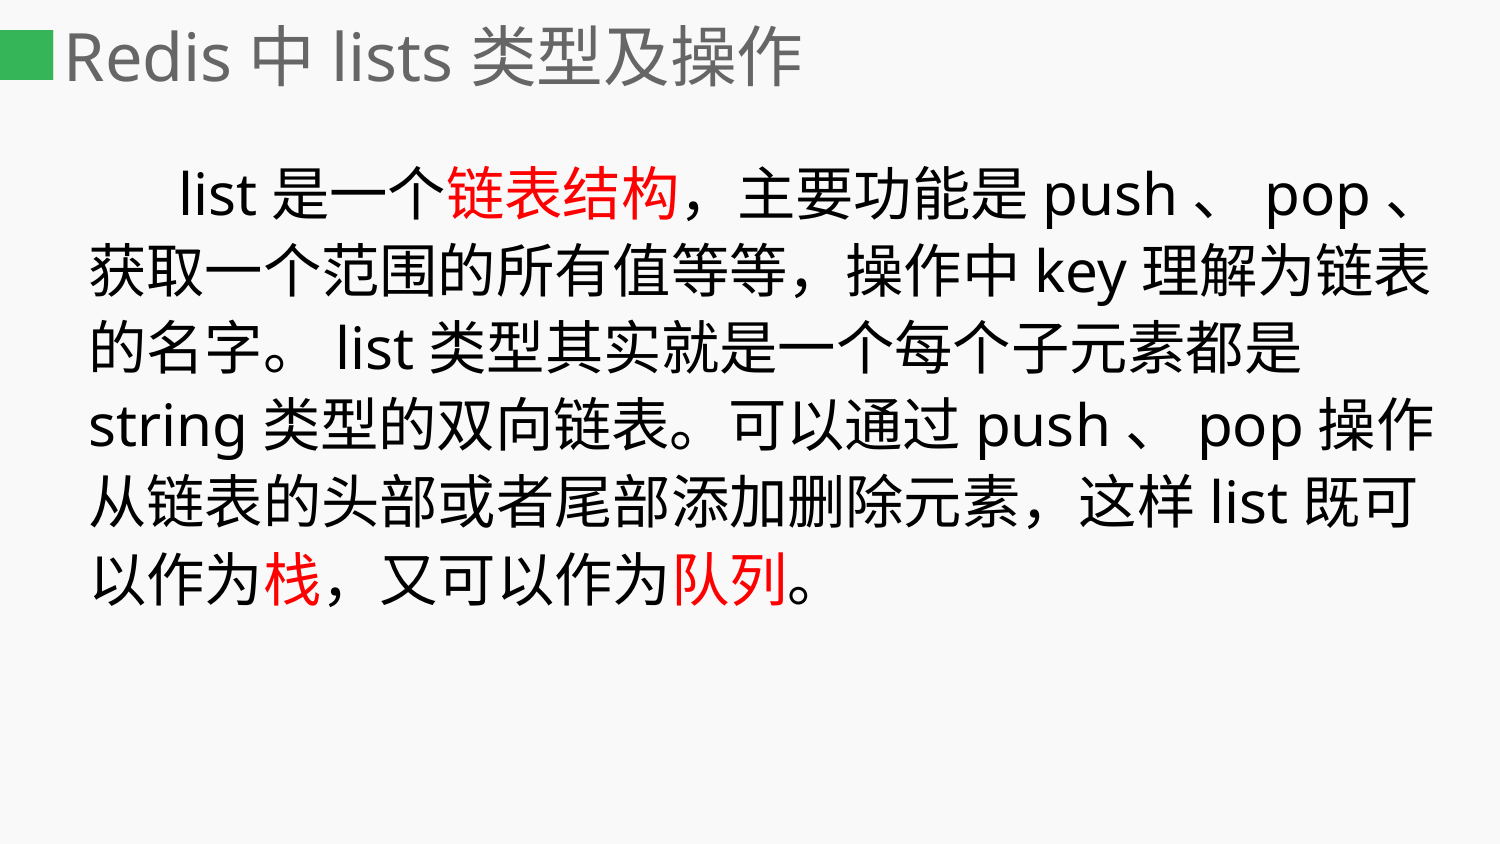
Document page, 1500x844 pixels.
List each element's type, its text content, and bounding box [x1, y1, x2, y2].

title Redis中lists类型及操作 [63, 25, 1480, 85]
subtitle list是一个链表结构，主要功能是push、pop、获取一个范围的所有值等等，操作中key理解为链表的名字。list类型其实就是一个每个子元素都是string类型的双向链表。可以通过push、pop操作从链表的头部或者尾部添加删除元素，这样list既可以作为栈，又可以作为队列。 [87, 149, 1455, 774]
picture [0, 30, 54, 80]
